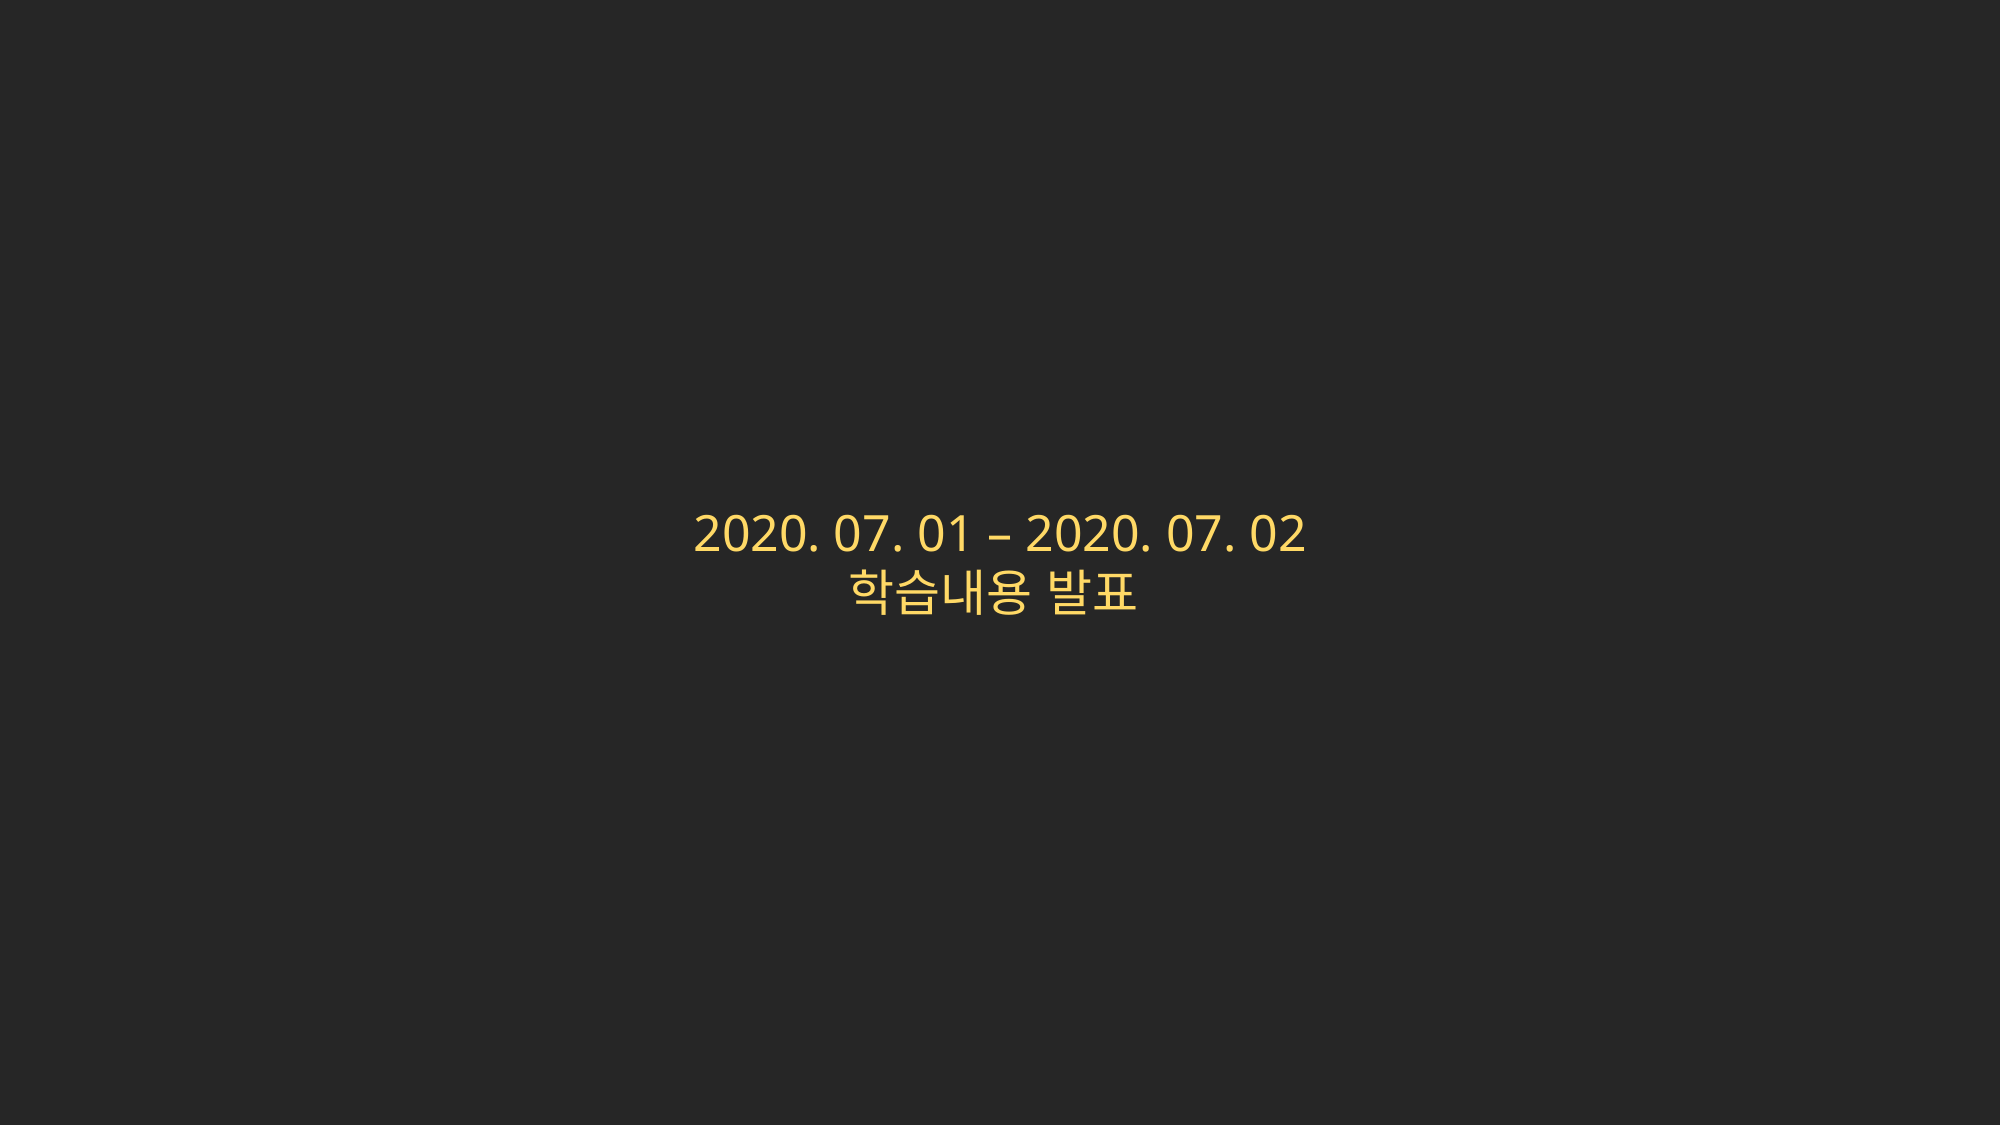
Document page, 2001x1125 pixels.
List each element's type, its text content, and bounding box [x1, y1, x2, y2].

text_box 2020. 07. 01 – 2020. 07. 02 학습내용 발표 [552, 494, 1448, 629]
